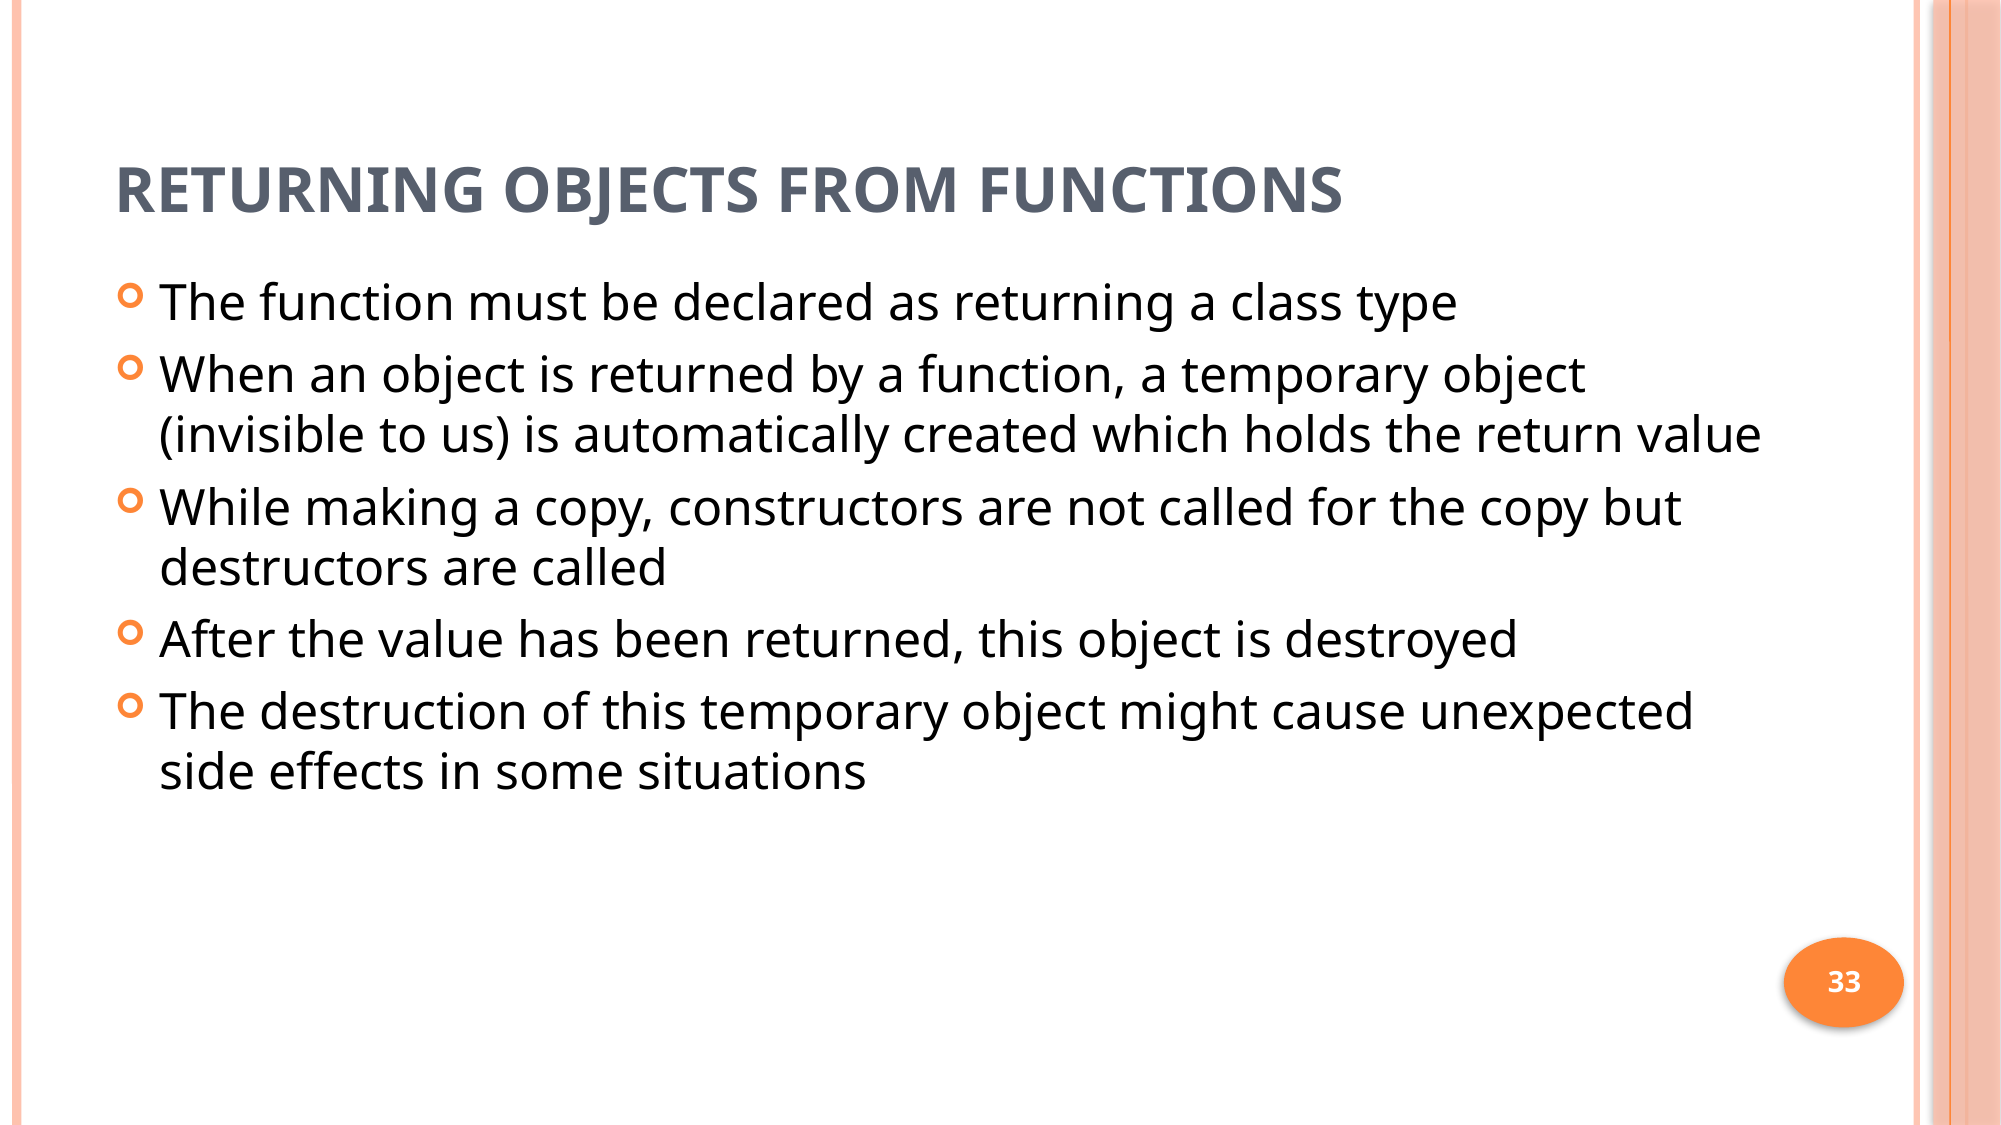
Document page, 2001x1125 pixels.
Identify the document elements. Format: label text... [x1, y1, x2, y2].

title Returning Objects from Functions [99, 45, 1784, 233]
slide_number 33 [1777, 940, 1912, 1027]
list The function must be declared as returning a class type When an object is returned by a function, a temporary object (invisible to us) is automatically created which holds the return value While making a copy, constructors are not called for the copy but destructors are called After the value has been returned, this object is destroyed The destruction of this temporary object might cause unexpected side effects in some situations [99, 262, 1784, 1062]
